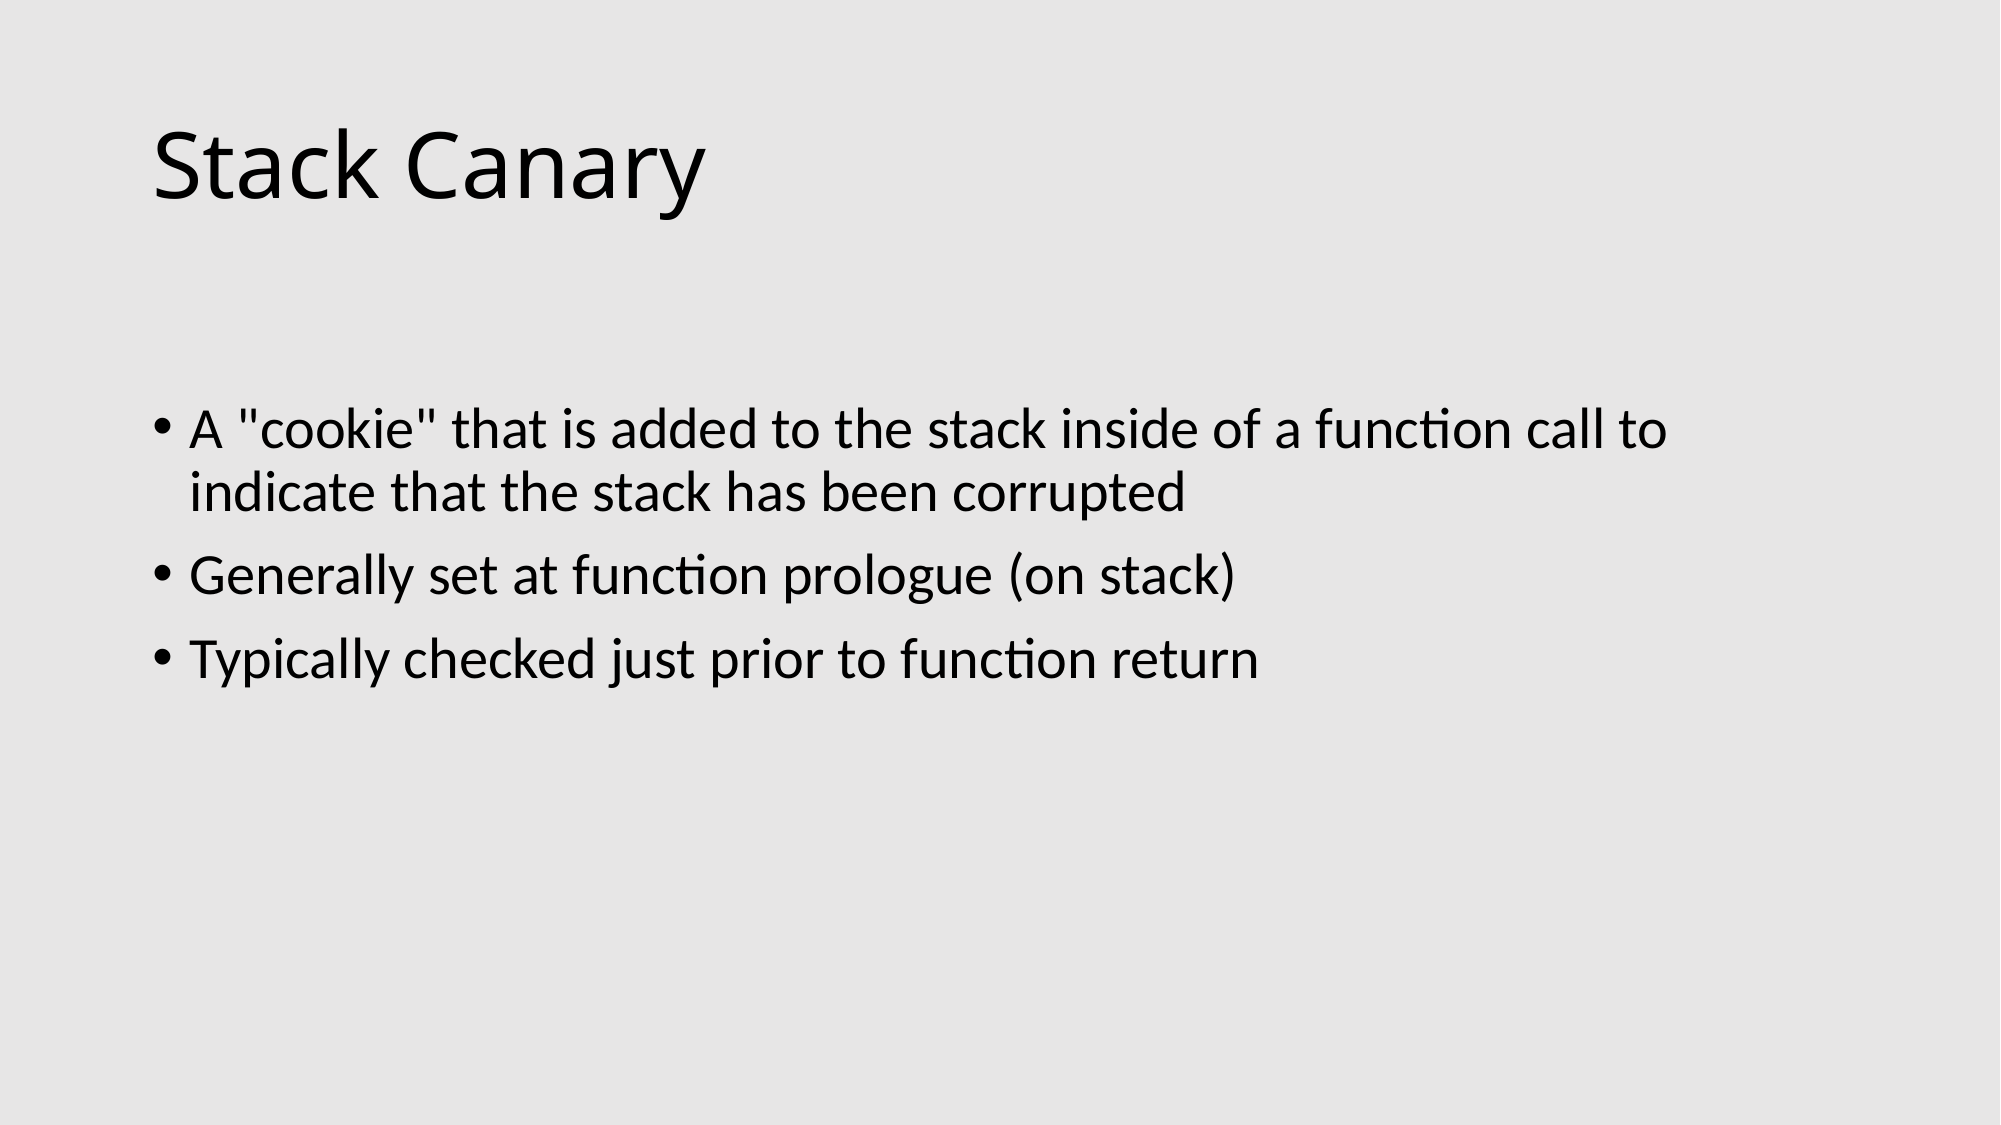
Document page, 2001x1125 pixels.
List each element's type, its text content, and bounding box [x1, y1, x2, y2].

list A "cookie" that is added to the stack inside of a function call to indicate that the stack has been corrupted Generally set at function prologue (on stack) Typically checked just prior to function return [137, 299, 1863, 1014]
title Stack Canary [137, 59, 1863, 278]
